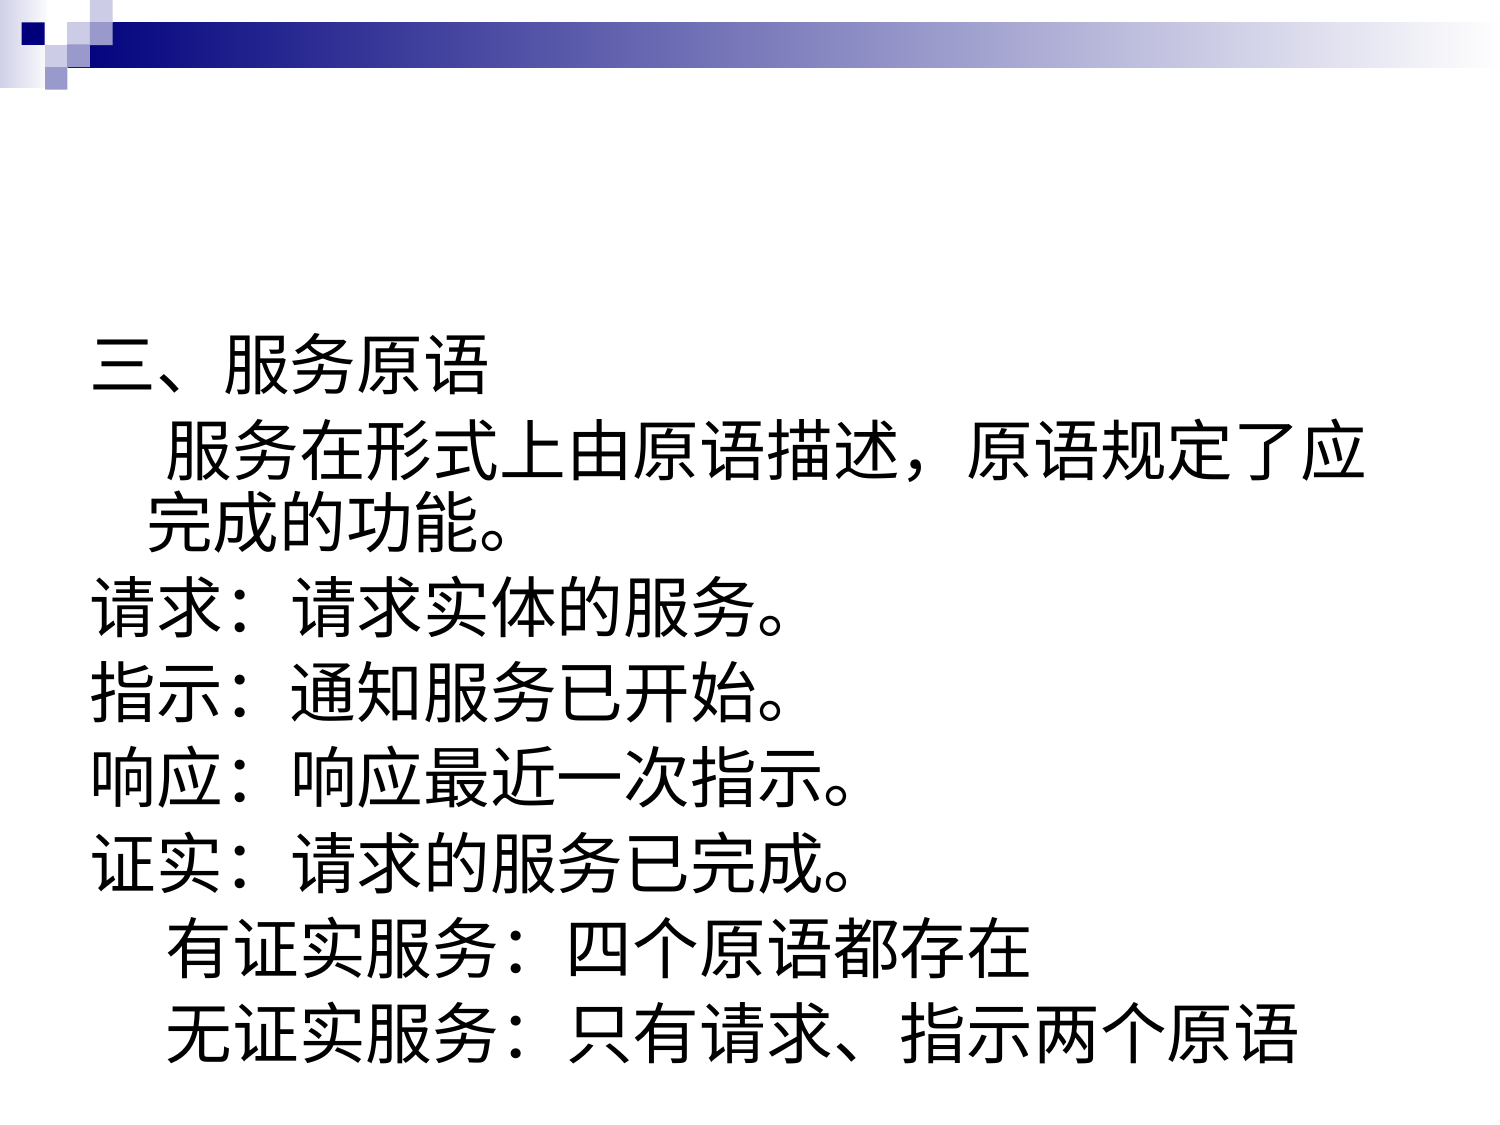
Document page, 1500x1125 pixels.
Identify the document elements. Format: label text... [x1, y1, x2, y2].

list 三、服务原语 服务在形式上由原语描述，原语规定了应完成的功能。 请求：请求实体的服务。 指示：通知服务已开始。 响应：响应最近一次指示。 证实：请求的服务已完成。 有证实服务：四个原语都存在 无证实服务：只有请求、指示两个原语 [74, 324, 1426, 1125]
